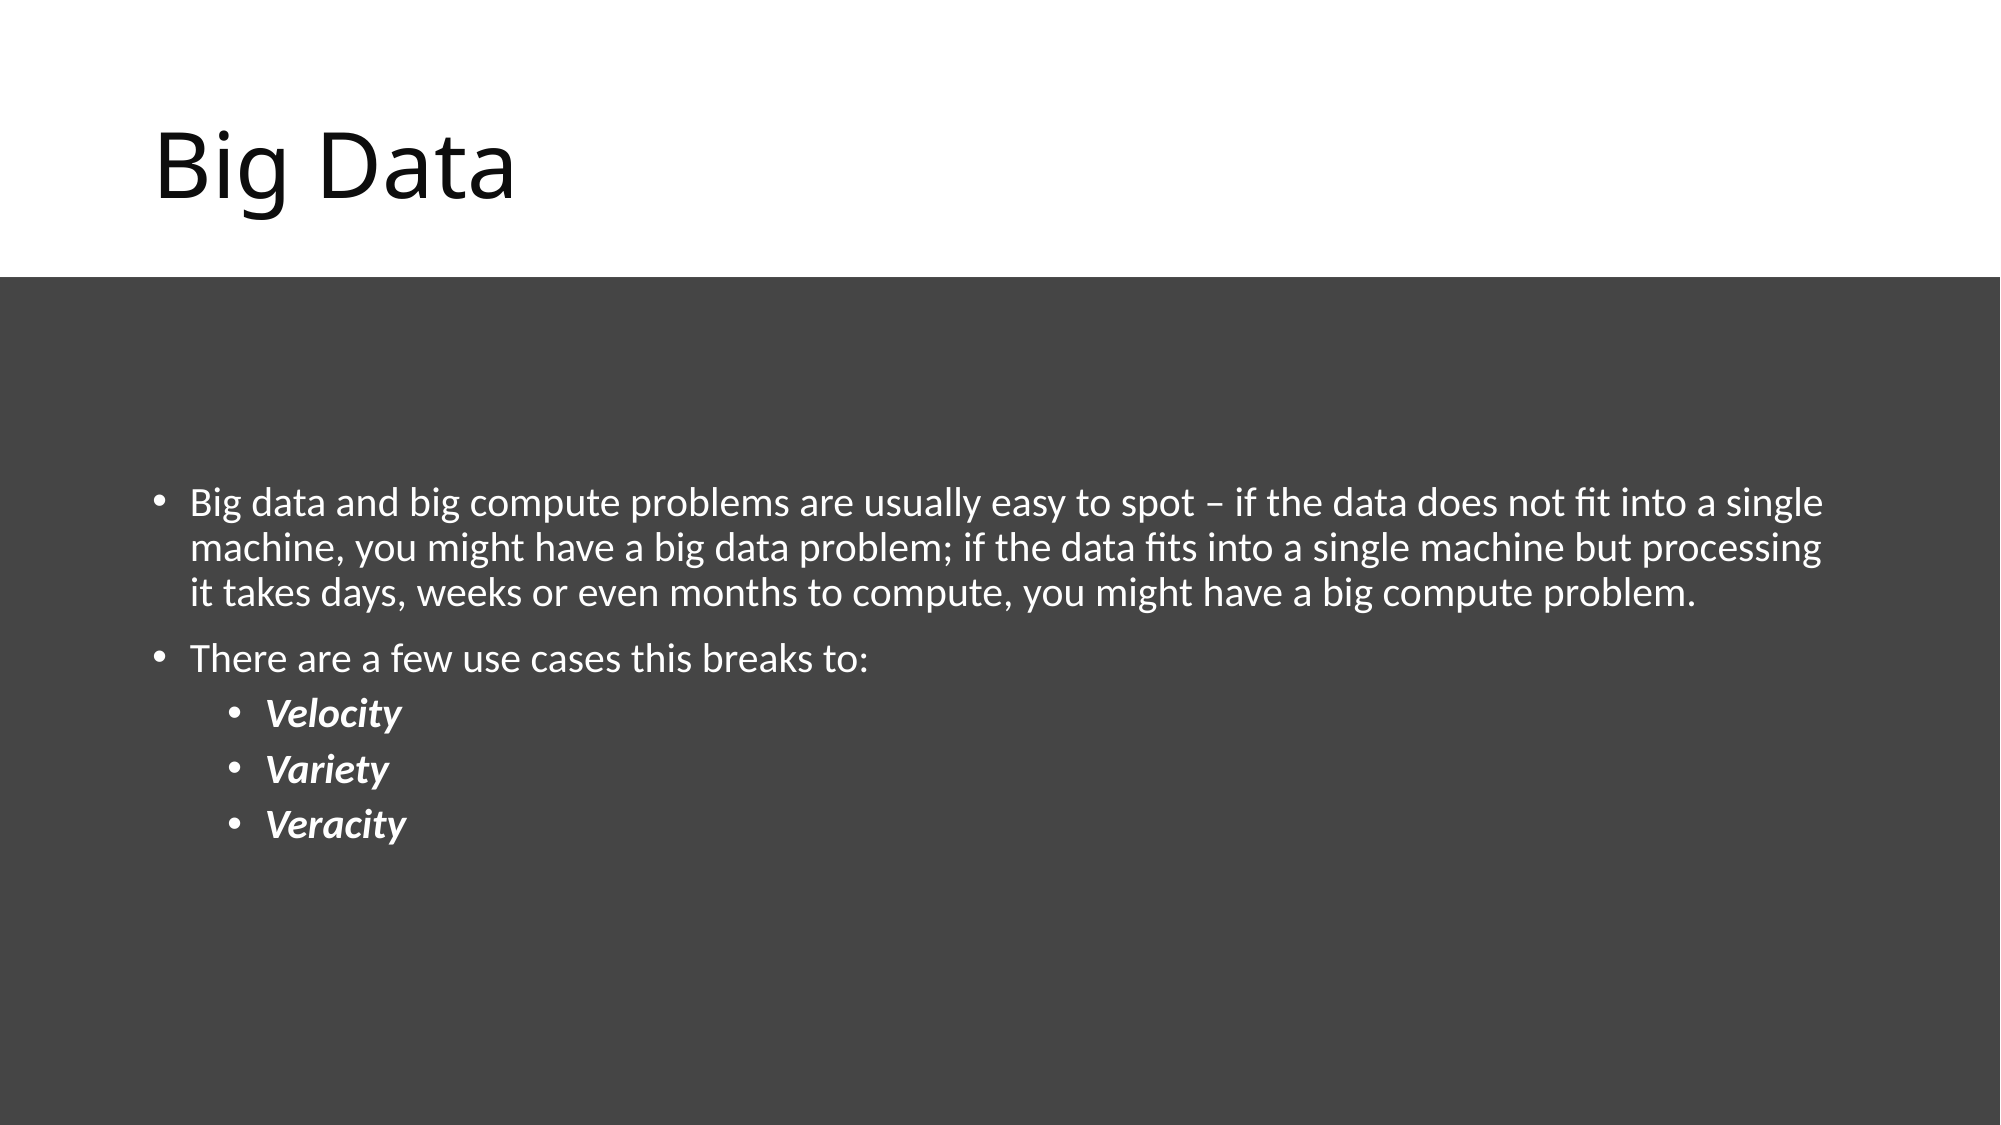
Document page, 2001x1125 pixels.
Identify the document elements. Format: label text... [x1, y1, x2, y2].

text_box [0, 276, 2000, 1125]
text_box [0, 0, 2000, 276]
title Big Data [137, 59, 1863, 278]
list Big data and big compute problems are usually easy to spot – if the data does not fit into a single machine, you might have a big data problem; if the data fits into a single machine but processing it takes days, weeks or even months to compute, you might have a big compute problem. There are a few use cases this breaks to: Velocity Variety Veracity [137, 330, 1863, 998]
